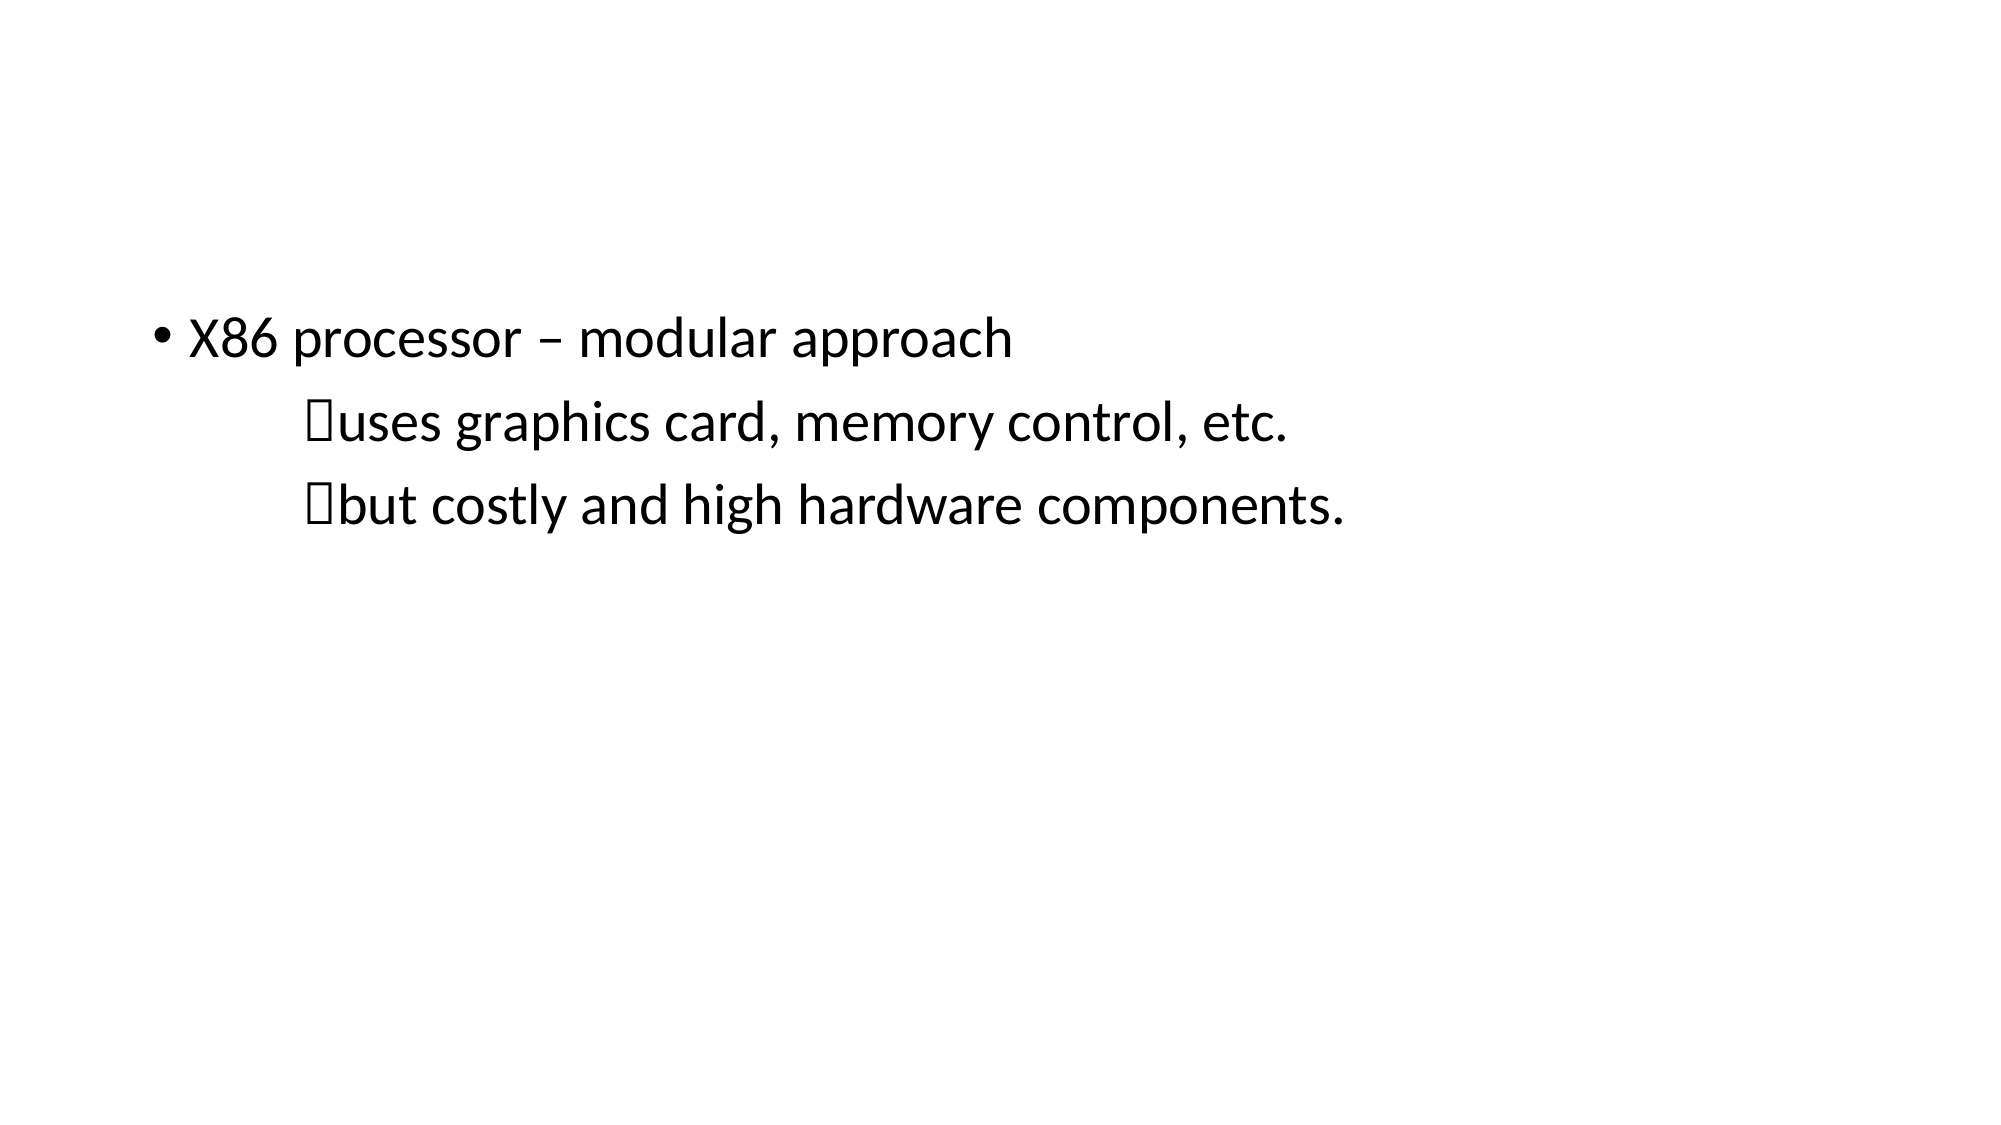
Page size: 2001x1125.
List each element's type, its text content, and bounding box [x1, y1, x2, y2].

list X86 processor – modular approach uses graphics card, memory control, etc. but costly and high hardware components. [137, 299, 1863, 1014]
